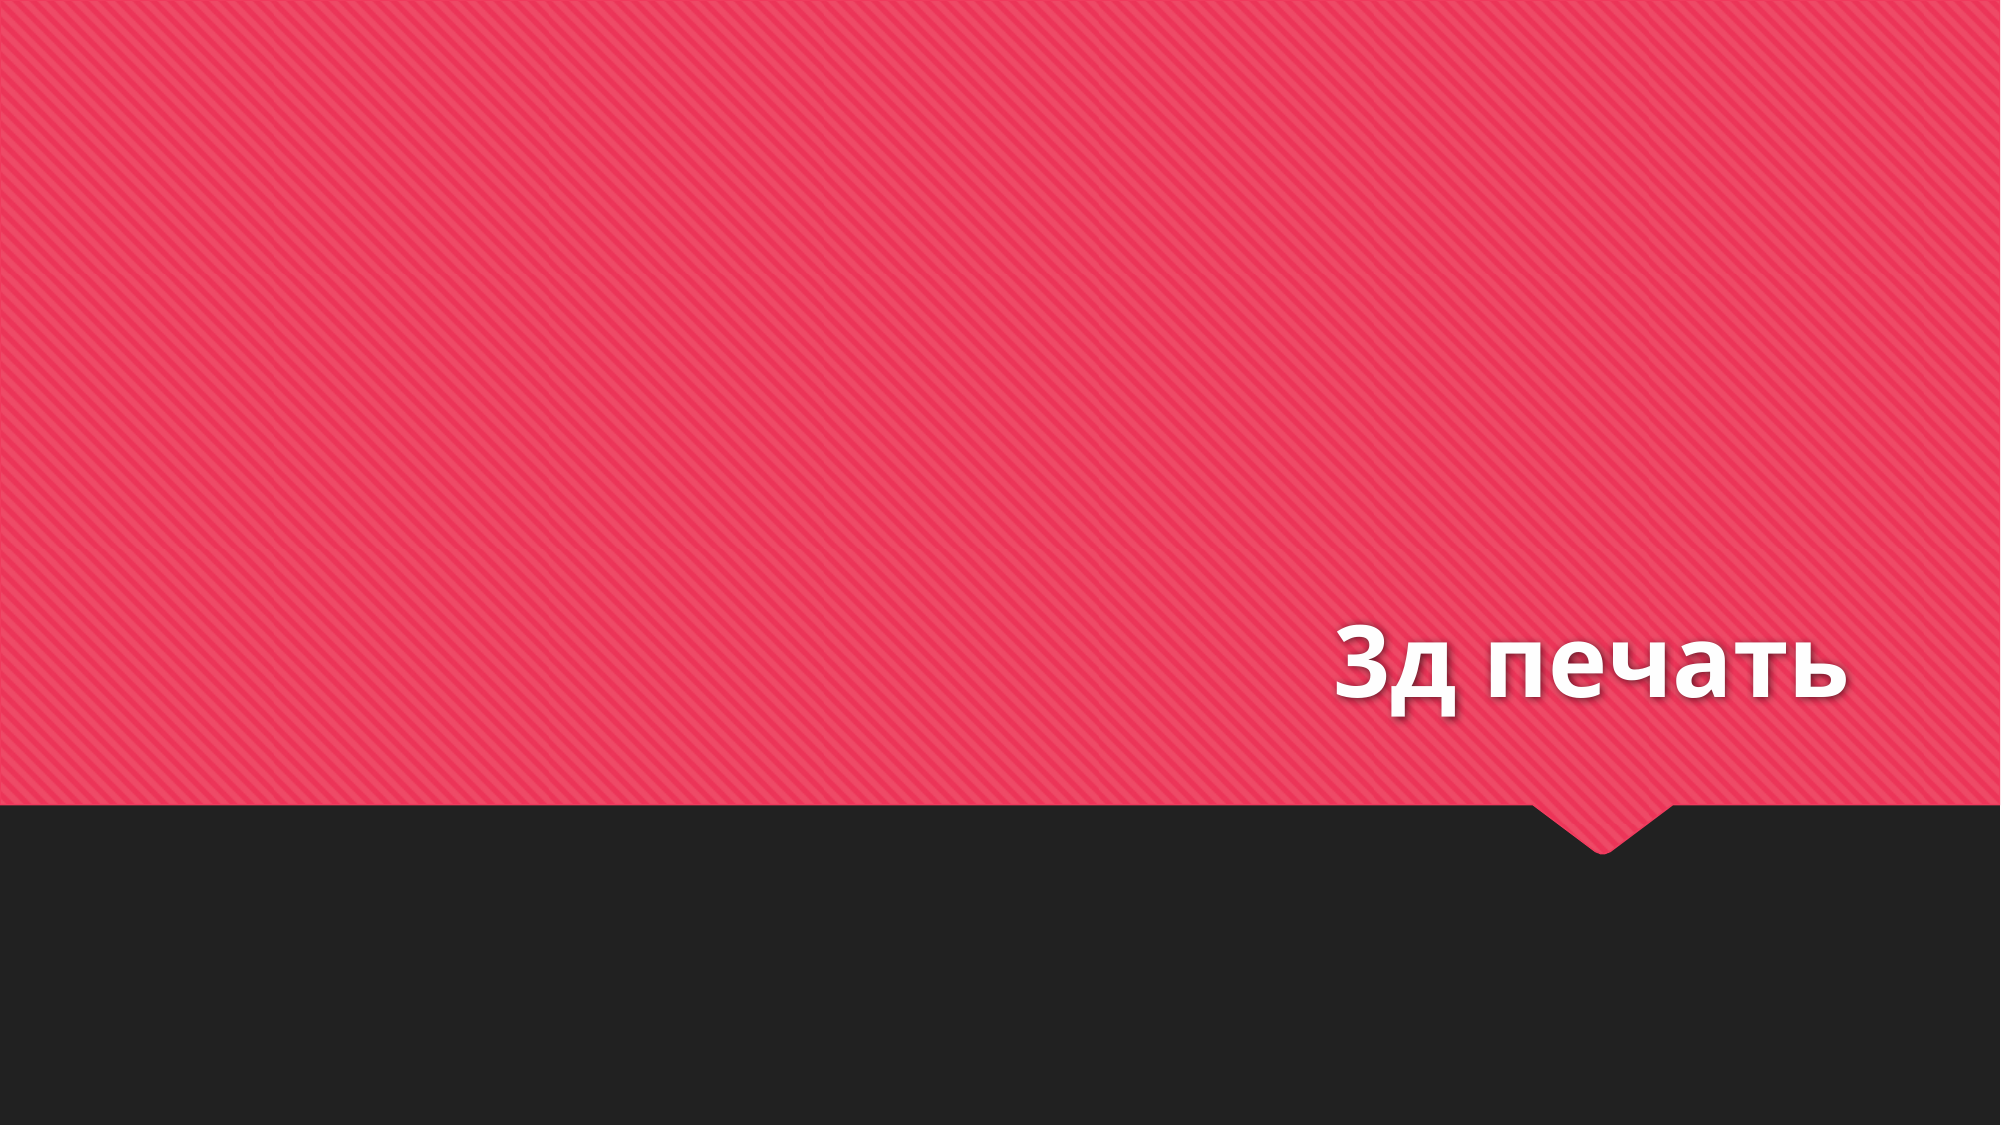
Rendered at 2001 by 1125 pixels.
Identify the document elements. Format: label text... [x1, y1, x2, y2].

title 3д печать [132, 484, 1866, 726]
